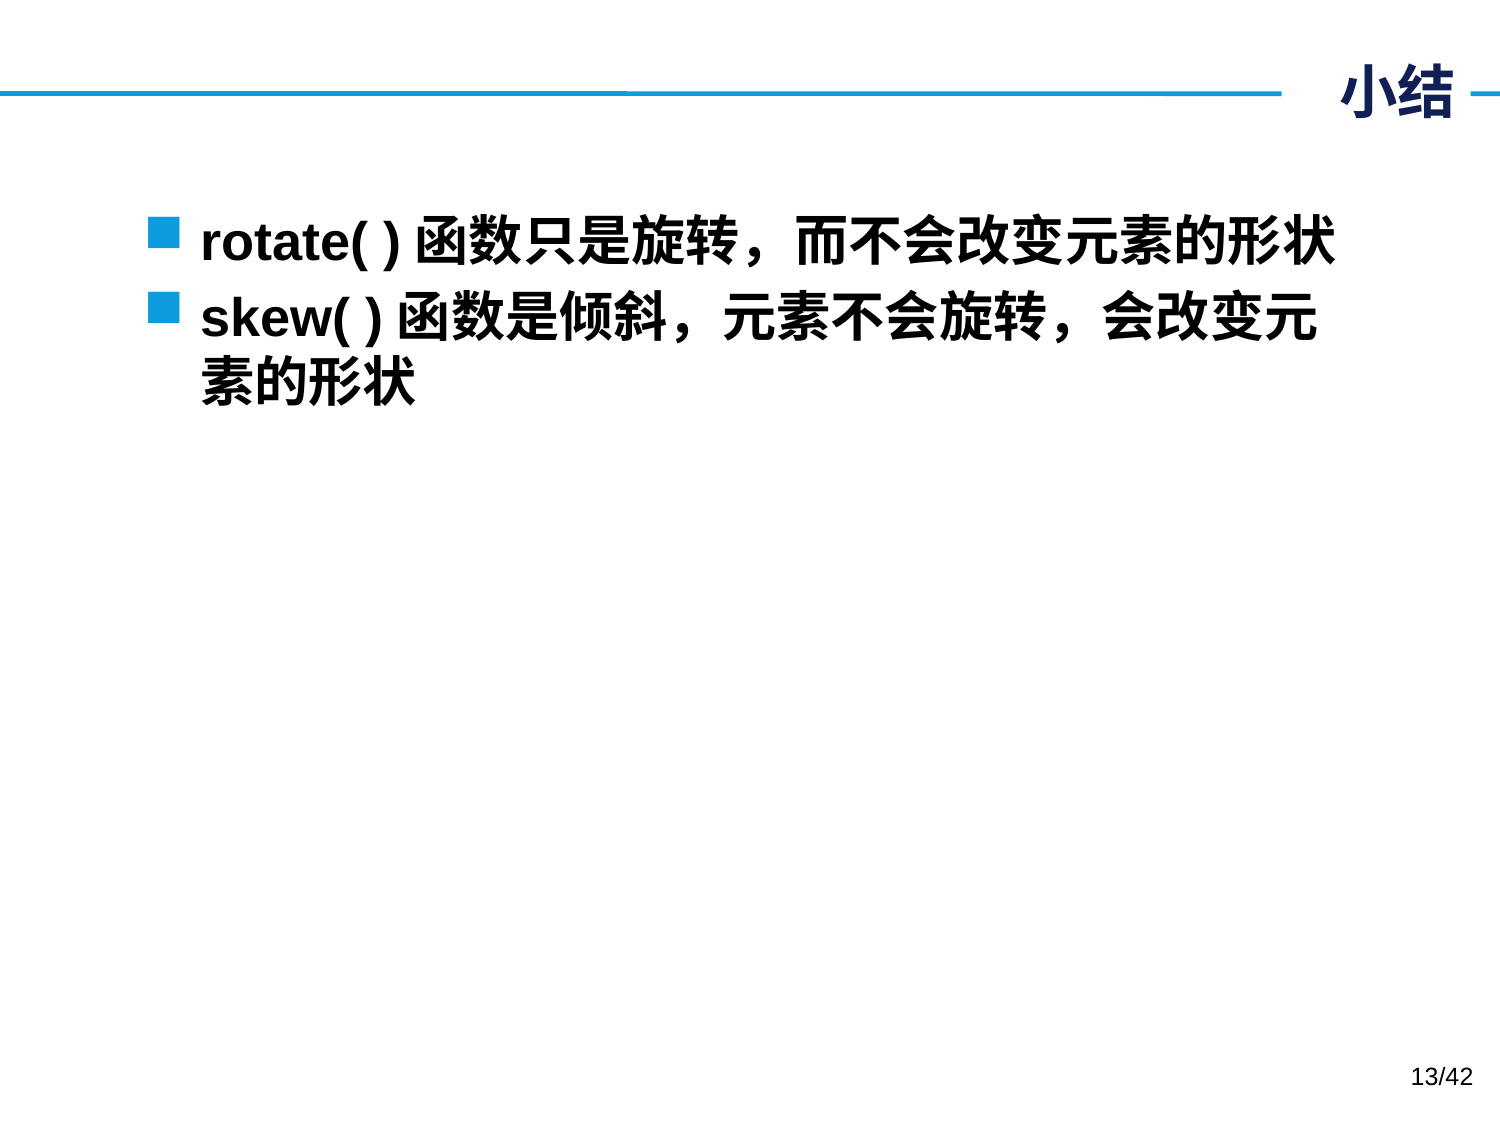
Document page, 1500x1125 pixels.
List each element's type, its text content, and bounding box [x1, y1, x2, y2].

slide_number 13/42 [1138, 1053, 1489, 1114]
list rotate( )函数只是旋转，而不会改变元素的形状 skew( )函数是倾斜，元素不会旋转，会改变元素的形状 [128, 199, 1383, 1043]
title 小结 [1281, 46, 1471, 133]
